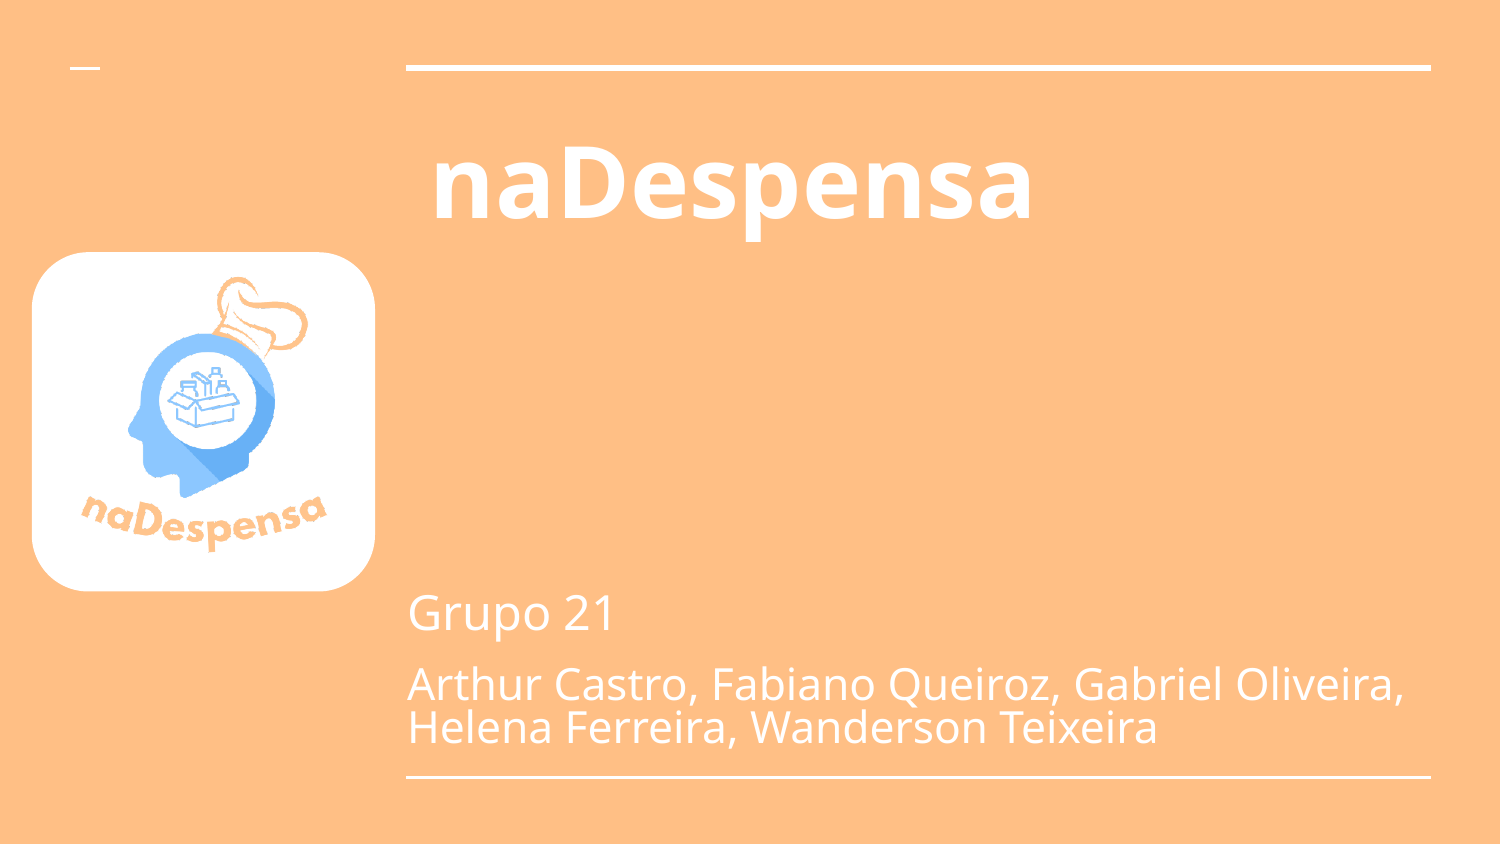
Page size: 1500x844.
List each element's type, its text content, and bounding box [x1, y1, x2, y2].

subtitle Grupo 21 Arthur Castro, Fabiano Queiroz, Gabriel Oliveira, Helena Ferreira, Wanderson Teixeira [392, 437, 1431, 798]
picture [14, 265, 393, 644]
text_box [55, 252, 352, 263]
title naDespensa [389, 103, 1428, 357]
